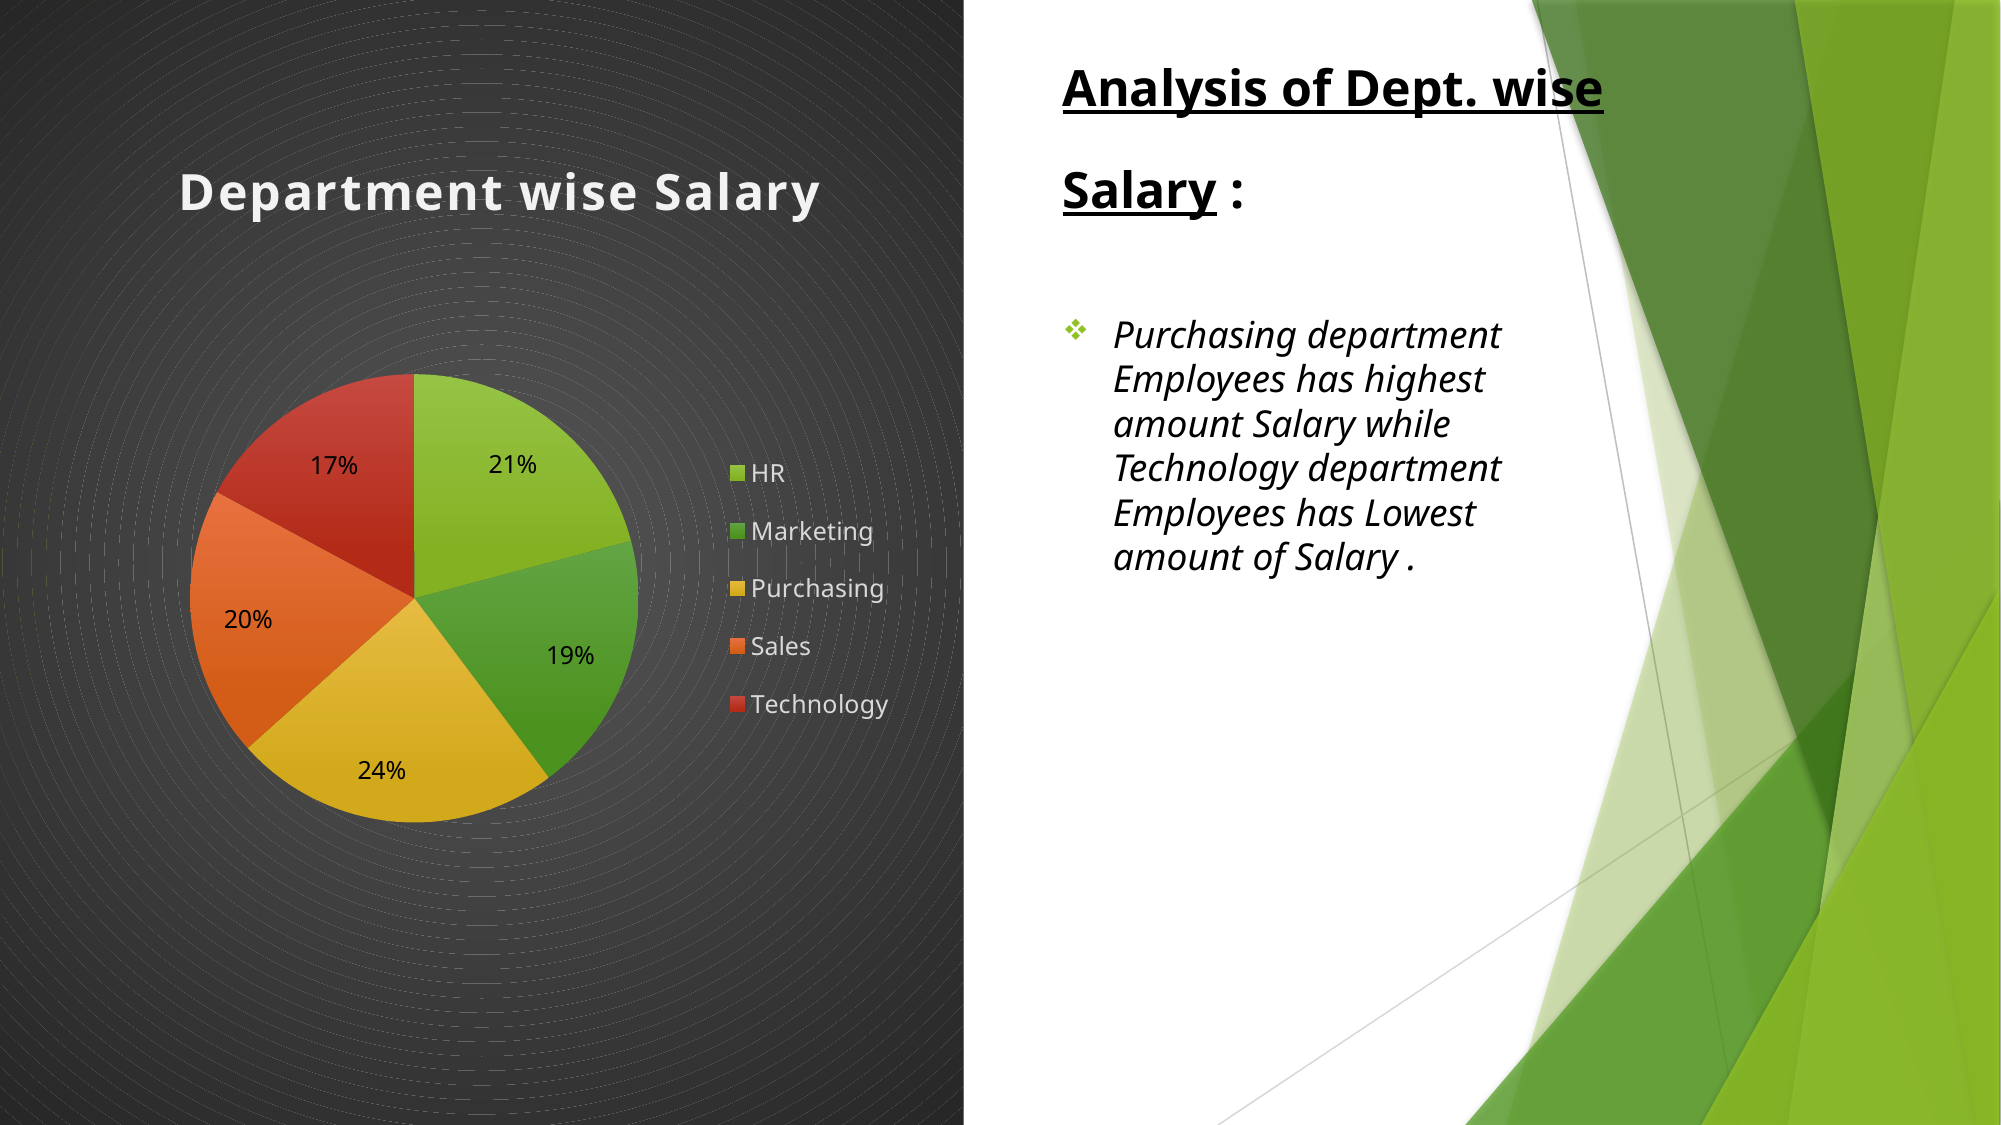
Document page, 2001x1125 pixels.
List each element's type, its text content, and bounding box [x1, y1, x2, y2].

title Analysis of Dept. wise Salary : [1047, 136, 1803, 235]
chart [0, 0, 965, 1125]
subtitle Purchasing department Employees has highest amount Salary while Technology department Employees has Lowest amount of Salary . [1047, 303, 1582, 589]
